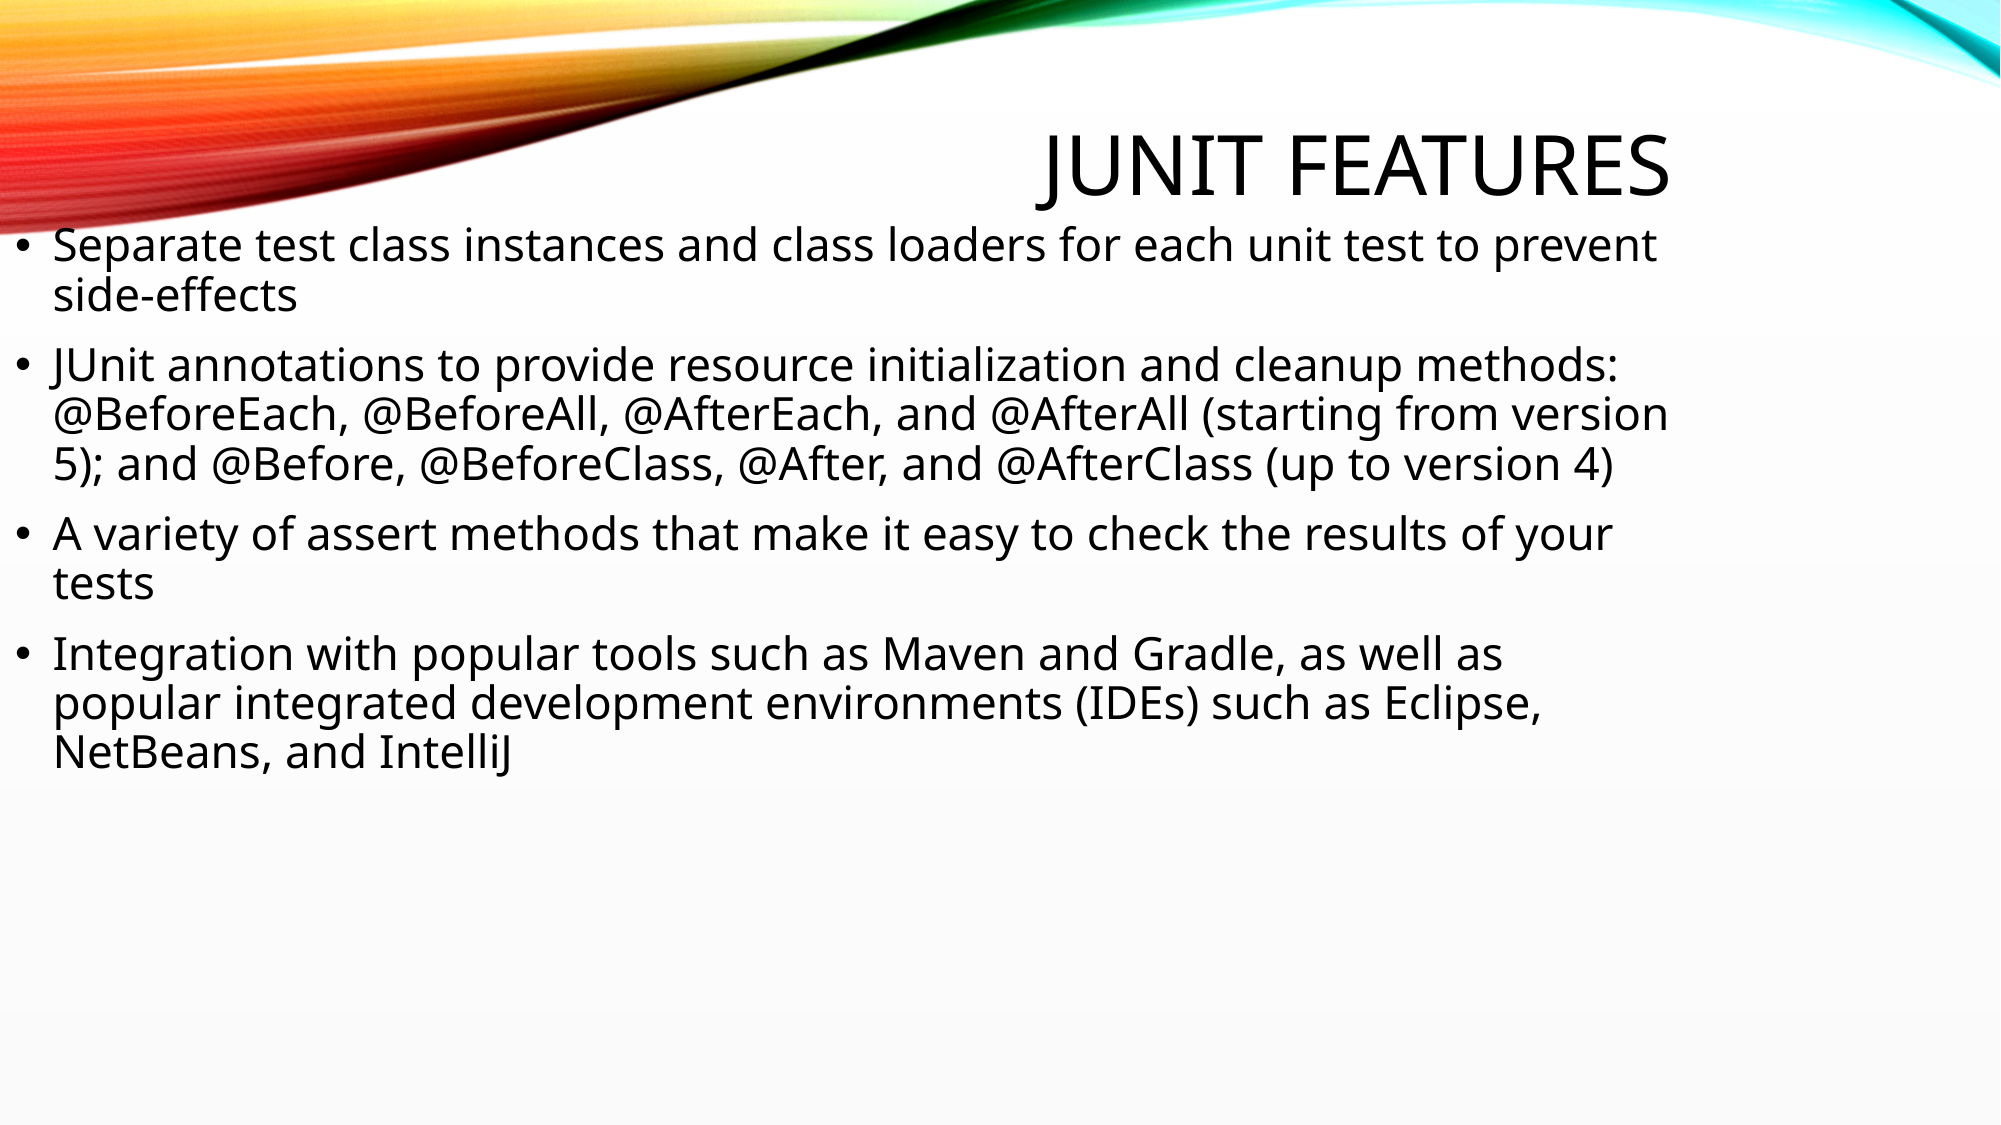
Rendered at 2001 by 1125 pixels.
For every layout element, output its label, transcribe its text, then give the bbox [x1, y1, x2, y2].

picture [0, 0, 2000, 237]
list Separate test class instances and class loaders for each unit test to prevent side-effects JUnit annotations to provide resource initialization and cleanup methods: @BeforeEach, @BeforeAll, @AfterEach, and @AfterAll (starting from version 5); and @Before, @BeforeClass, @After, and @AfterClass (up to version 4) A variety of assert methods that make it easy to check the results of your tests Integration with popular tools such as Maven and Gradle, as well as popular integrated development environments (IDEs) such as Eclipse, NetBeans, and IntelliJ [0, 214, 1688, 1014]
title Junit features [0, 59, 1688, 214]
